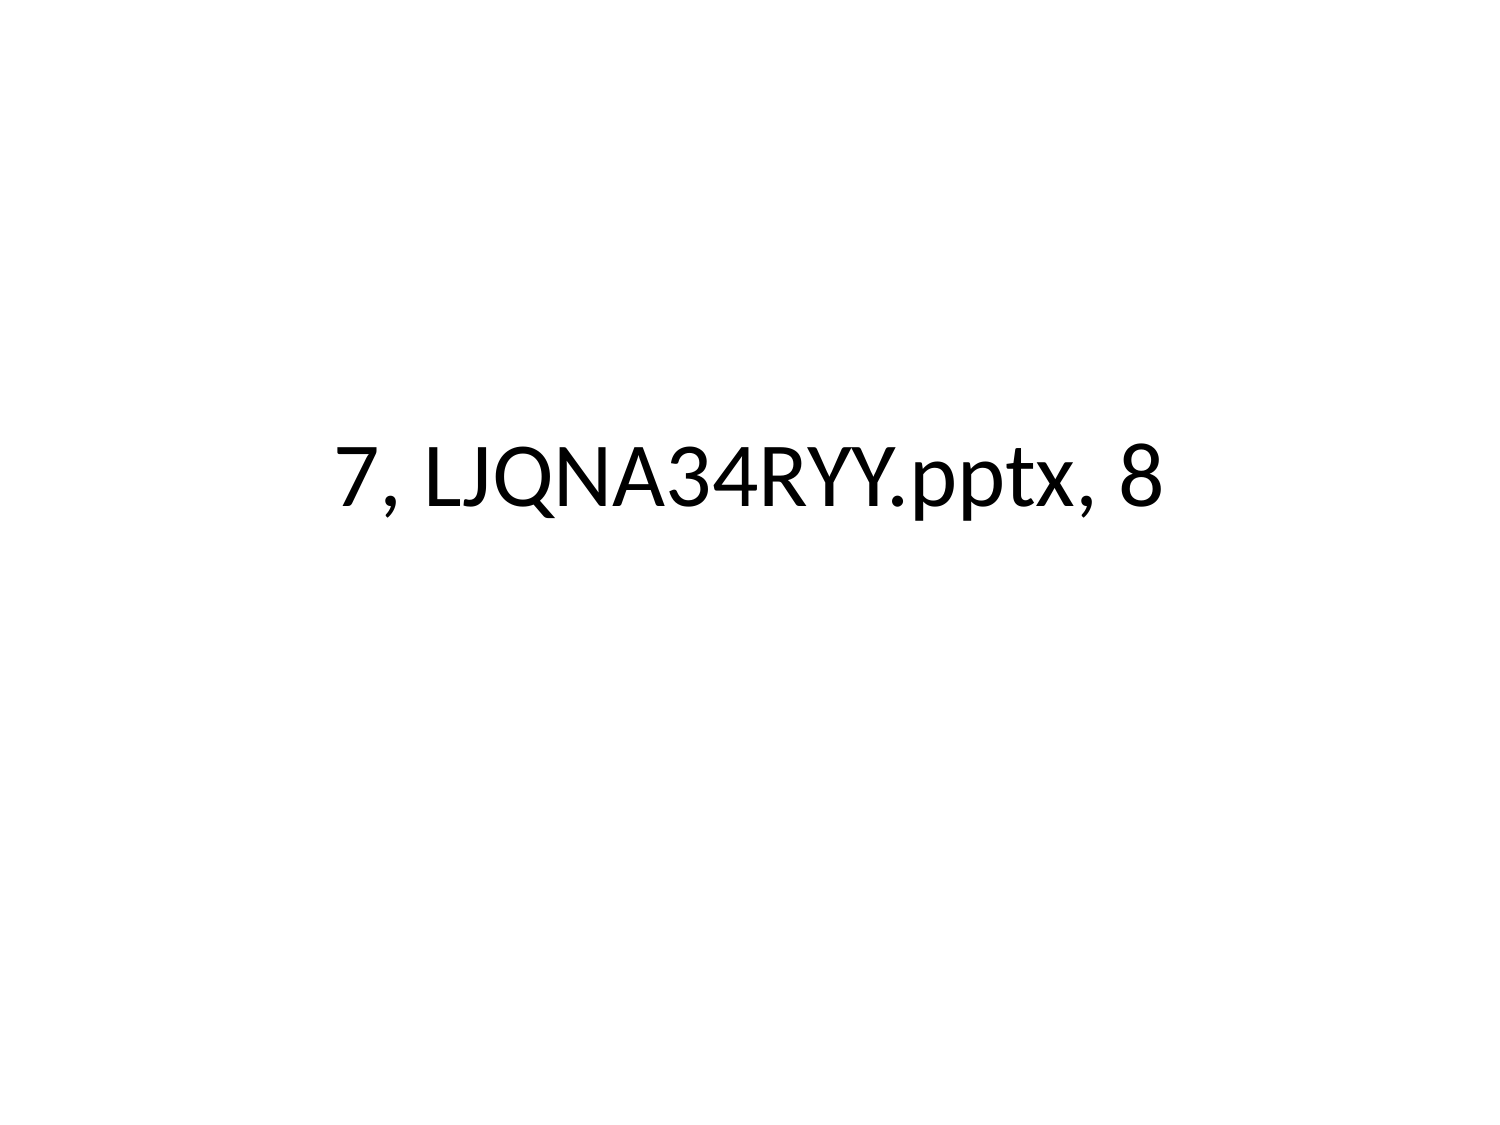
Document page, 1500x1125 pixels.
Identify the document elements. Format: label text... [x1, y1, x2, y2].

title 7, LJQNA34RYY.pptx, 8 [112, 349, 1388, 591]
